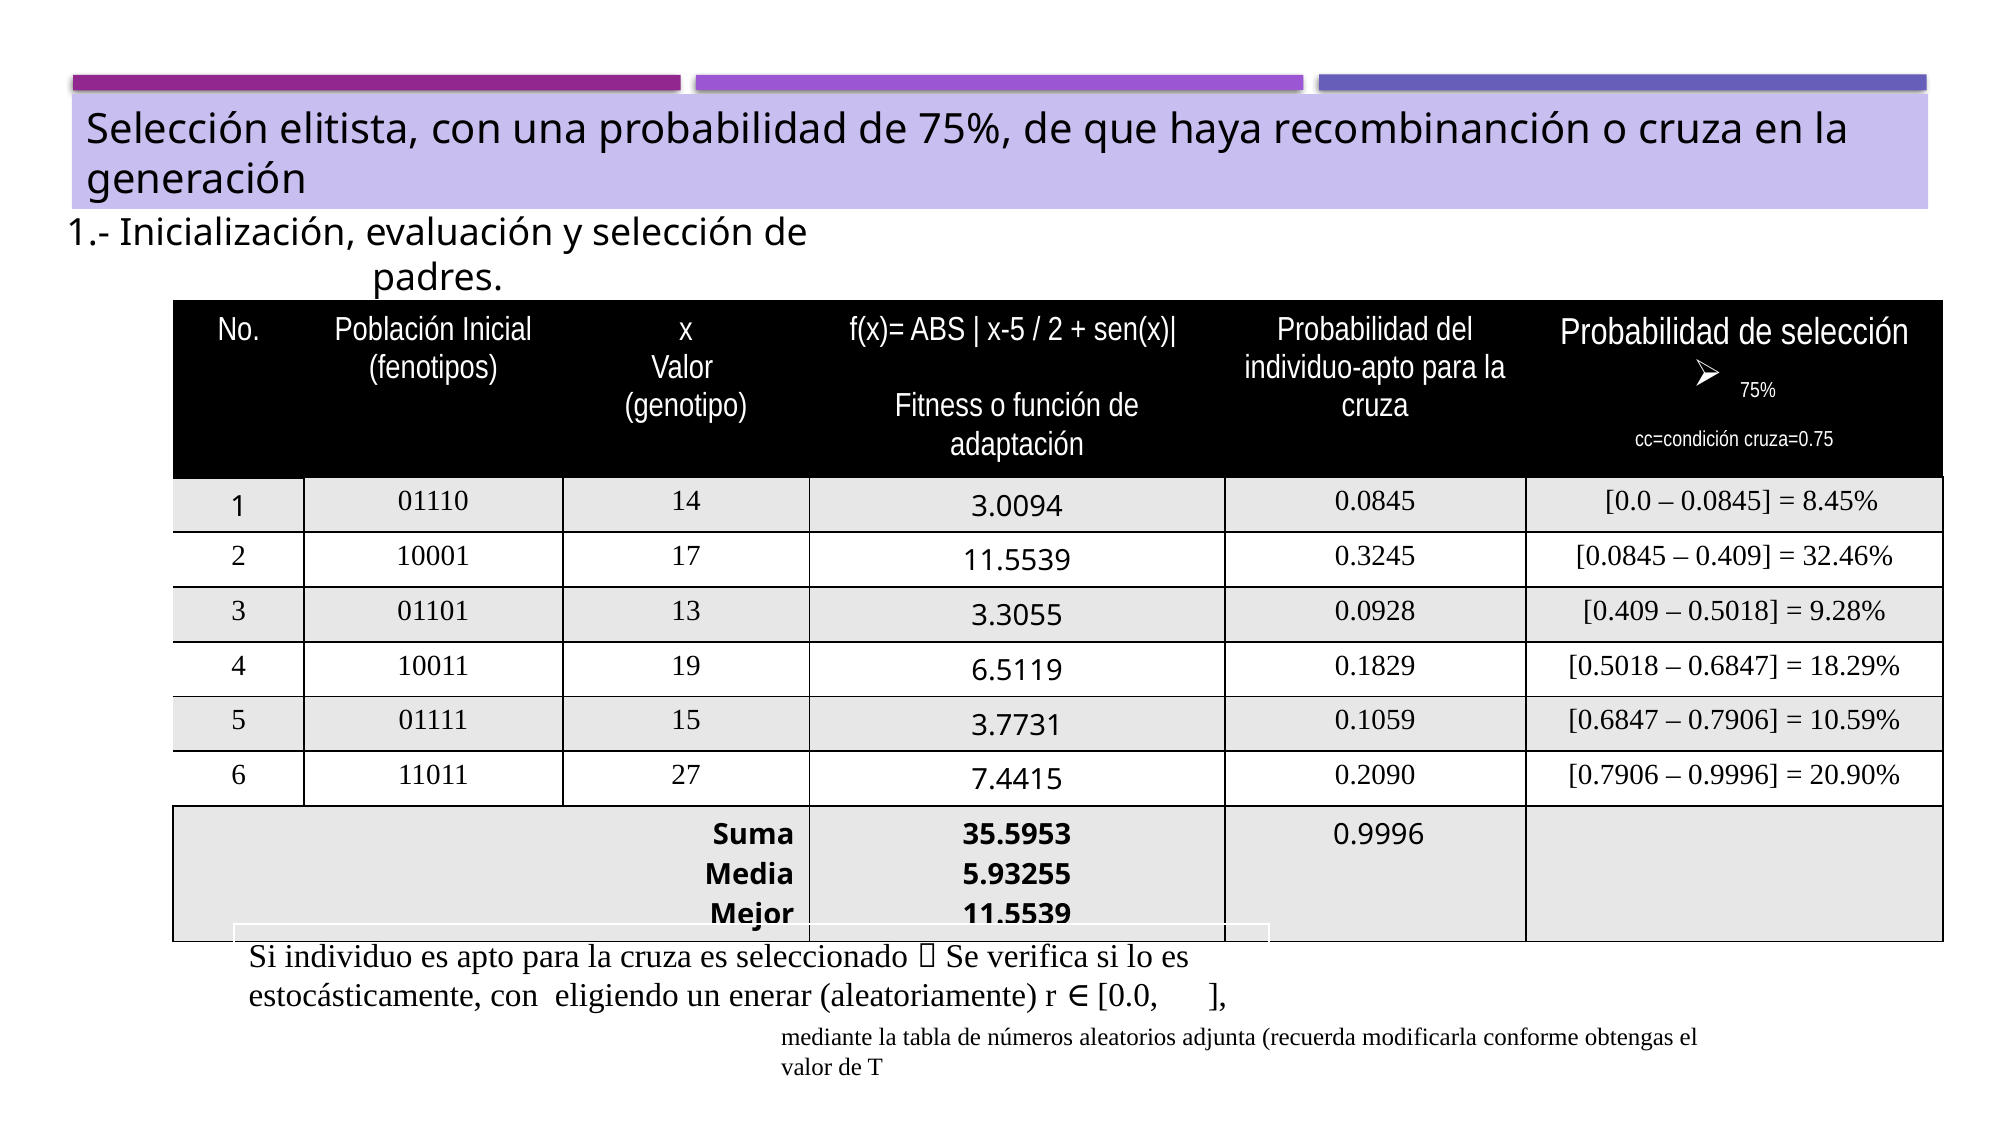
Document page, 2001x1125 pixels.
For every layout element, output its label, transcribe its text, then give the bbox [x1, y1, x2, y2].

text_box 1.- Inicialización, evaluación y selección de padres. [43, 200, 833, 306]
text_box mediante la tabla de números aleatorios adjunta (recuerda modificarla conforme obtengas el valor de T [766, 1013, 1767, 1089]
table_header Si individuo es apto para la cruza es seleccionado  Se verifica si lo es estocásticamente, con eligiendo un enerar (aleatoriamente) r ∈ [0.0, ], generar [235, 925, 1268, 1056]
text_box Selección elitista, con una probabilidad de 75%, de que haya recombinanción o cruza en la generación [71, 94, 1929, 209]
